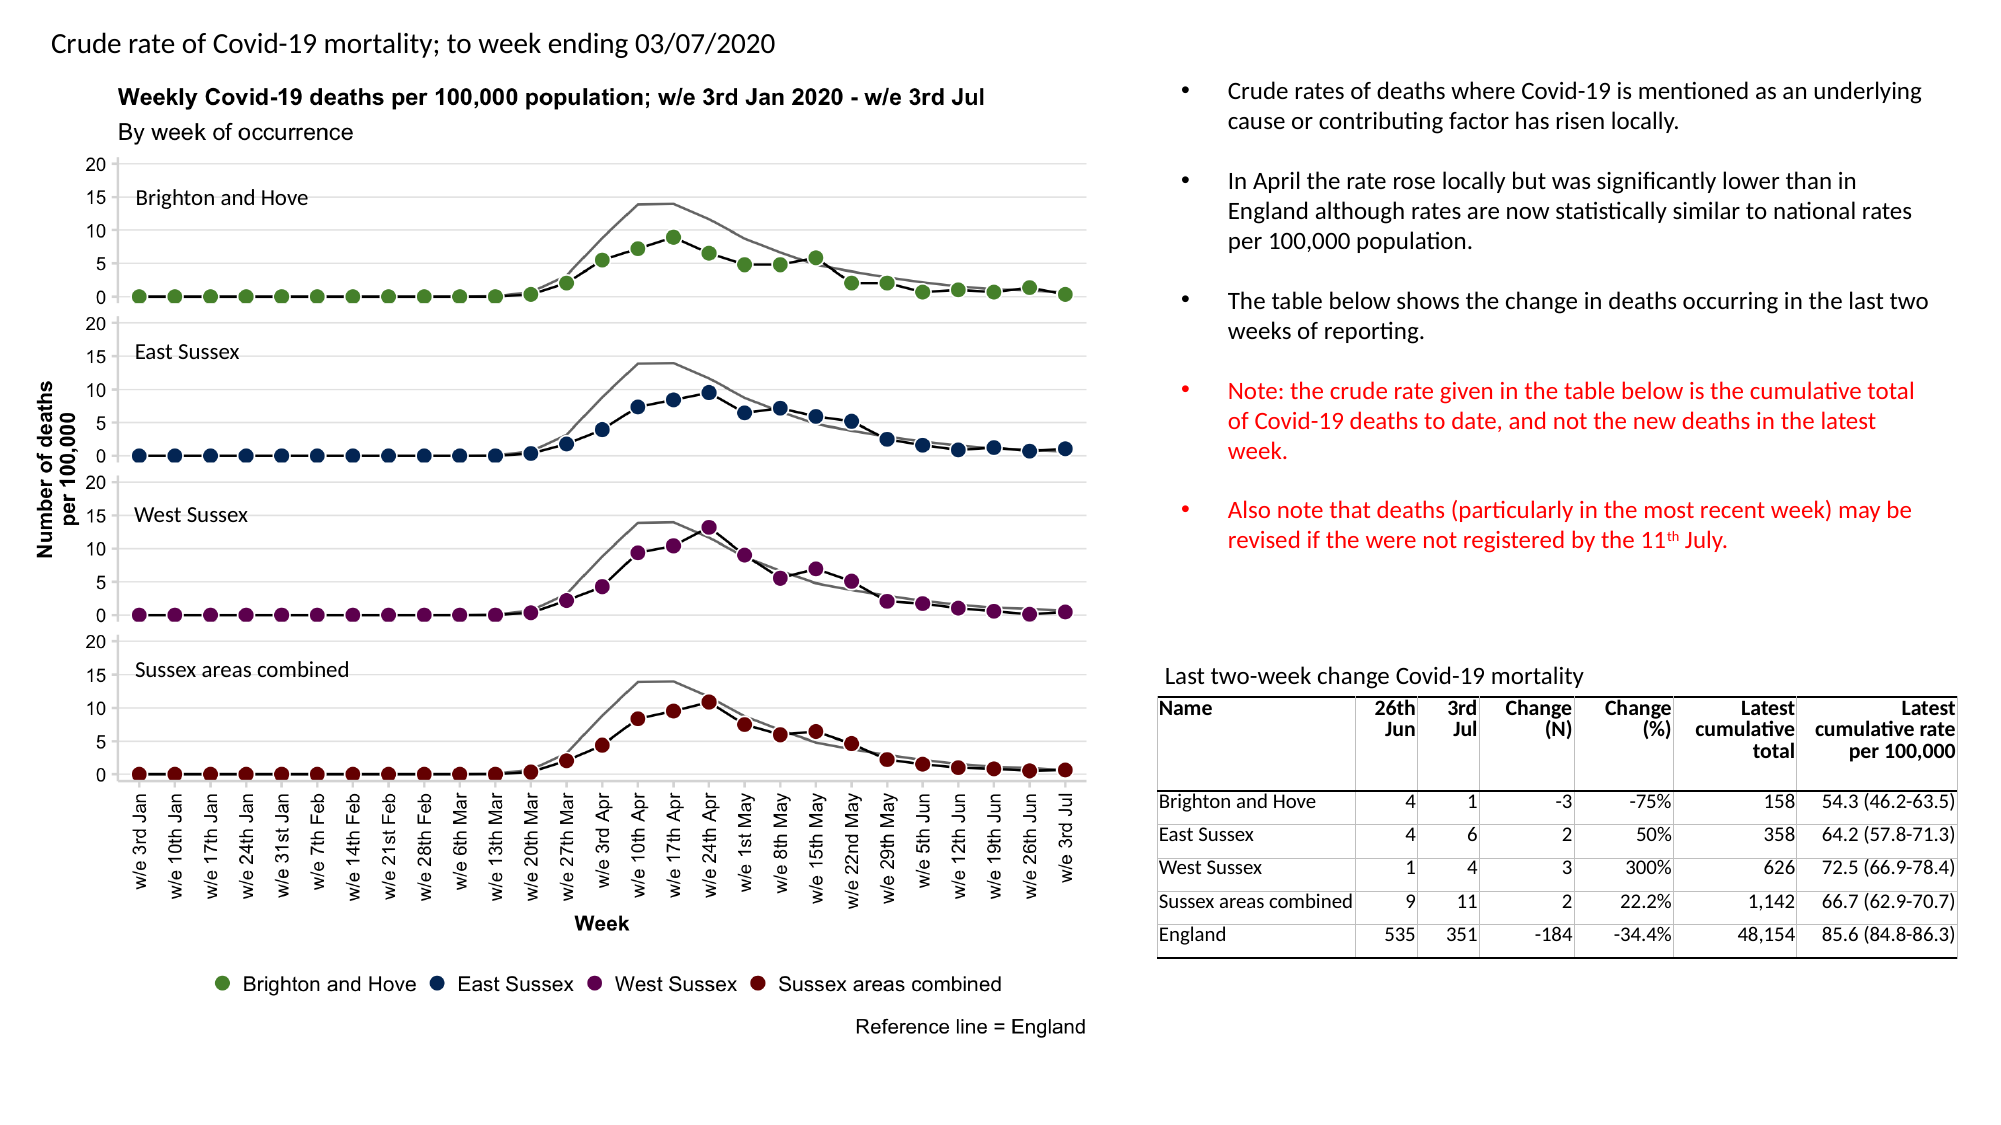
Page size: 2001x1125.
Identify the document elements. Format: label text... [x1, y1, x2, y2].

table_cell East Sussex [1158, 825, 1355, 858]
table_cell 358 [1674, 825, 1796, 858]
table_cell 72.5 (66.9-78.4) [1797, 859, 1957, 891]
table_cell 4 [1356, 792, 1417, 824]
table_cell 85.6 (84.8-86.3) [1797, 925, 1957, 957]
table_header Change (%) [1575, 698, 1673, 790]
table_header 26th Jun [1356, 698, 1417, 790]
table_cell 66.7 (62.9-70.7) [1797, 892, 1957, 924]
table_cell Sussex areas combined [1158, 892, 1355, 924]
table_cell 54.3 (46.2-63.5) [1797, 792, 1957, 824]
table_header 3rd Jul [1418, 698, 1479, 790]
table_cell 6 [1418, 825, 1479, 858]
table_cell 11 [1418, 892, 1479, 924]
table_cell 300% [1575, 859, 1673, 891]
table_cell 50% [1575, 825, 1673, 858]
table_cell 1 [1418, 792, 1479, 824]
table_cell 351 [1418, 925, 1479, 957]
table_cell 158 [1674, 792, 1796, 824]
table_cell 4 [1356, 825, 1417, 858]
table_cell -3 [1480, 792, 1574, 824]
table_cell 2 [1480, 892, 1574, 924]
table_cell 9 [1356, 892, 1417, 924]
table_cell West Sussex [1158, 859, 1355, 891]
table_cell 535 [1356, 925, 1417, 957]
text_box Crude rates of deaths where Covid-19 is mentioned as an underlying cause or contributing factor has risen locally. In April the rate rose locally but was significantly lower than in England although rates are now statistically similar to national rates per 100,000 population. The table below shows the change in deaths occurring in the last two weeks of reporting. Note: the crude rate given in the table below is the cumulative total of Covid-19 deaths to date, and not the new deaths in the latest week. Also note that deaths (particularly in the most recent week) may be revised if the were not registered by the 11th July. [1166, 67, 1949, 592]
table_header Name [1158, 698, 1355, 790]
table_cell -184 [1480, 925, 1574, 957]
table_header Latest cumulative rate per 100,000 [1797, 698, 1957, 790]
table_cell -34.4% [1575, 925, 1673, 957]
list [24, 75, 1099, 1050]
table_cell England [1158, 925, 1355, 957]
table_cell 1 [1356, 859, 1417, 891]
table_cell 2 [1480, 825, 1574, 858]
table_header Latest cumulative total [1674, 698, 1796, 790]
table_cell 1,142 [1674, 892, 1796, 924]
text_box Last two-week change Covid-19 mortality [1150, 651, 1600, 697]
table_cell 48,154 [1674, 925, 1796, 957]
table_cell 3 [1480, 859, 1574, 891]
text_box Crude rate of Covid-19 mortality; to week ending 03/07/2020 [36, 16, 792, 67]
table_cell 4 [1418, 859, 1479, 891]
table_header Change (N) [1480, 698, 1574, 790]
table_cell 22.2% [1575, 892, 1673, 924]
table_cell 626 [1674, 859, 1796, 891]
table_cell Brighton and Hove [1158, 792, 1355, 824]
table_cell 64.2 (57.8-71.3) [1797, 825, 1957, 858]
table_cell -75% [1575, 792, 1673, 824]
